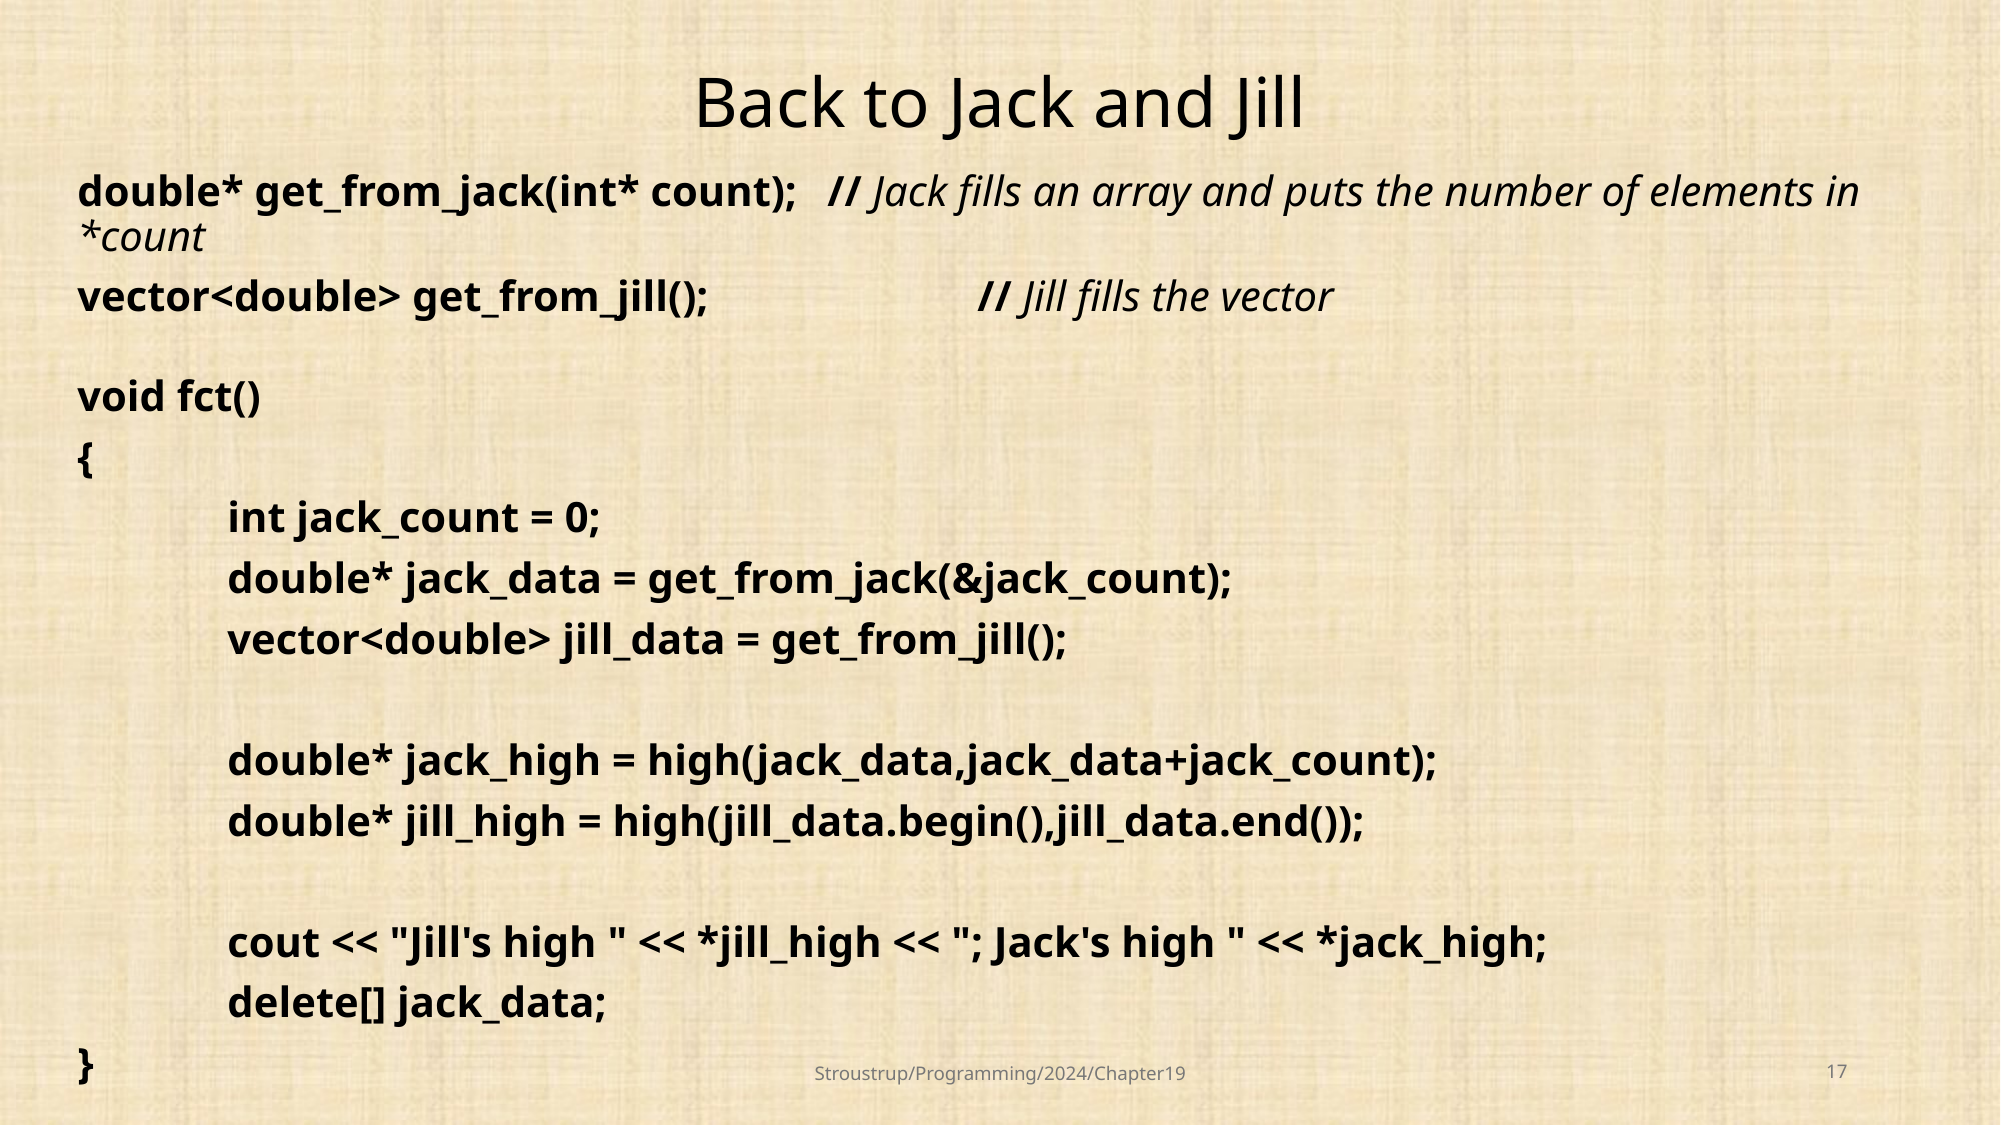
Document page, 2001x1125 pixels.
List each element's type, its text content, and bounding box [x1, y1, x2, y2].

title Back to Jack and Jill [137, 59, 1863, 150]
list double* get_from_jack(int* count); // Jack fills an array and puts the number of elements in *count vector<double> get_from_jill(); // Jill fills the vector void fct() { int jack_count = 0; double* jack_data = get_from_jack(&jack_count); vector<double> jill_data = get_from_jill(); double* jack_high = high(jack_data,jack_data+jack_count); double* jill_high = high(jill_data.begin(),jill_data.end()); cout << "Jill's high " << *jill_high << "; Jack's high " << *jack_high; delete[] jack_data; } [62, 162, 1988, 920]
picture [0, 0, 2001, 1125]
footer Stroustrup/Programming/2024/Chapter19 [662, 1042, 1338, 1103]
slide_number 17 [1412, 1042, 1863, 1103]
